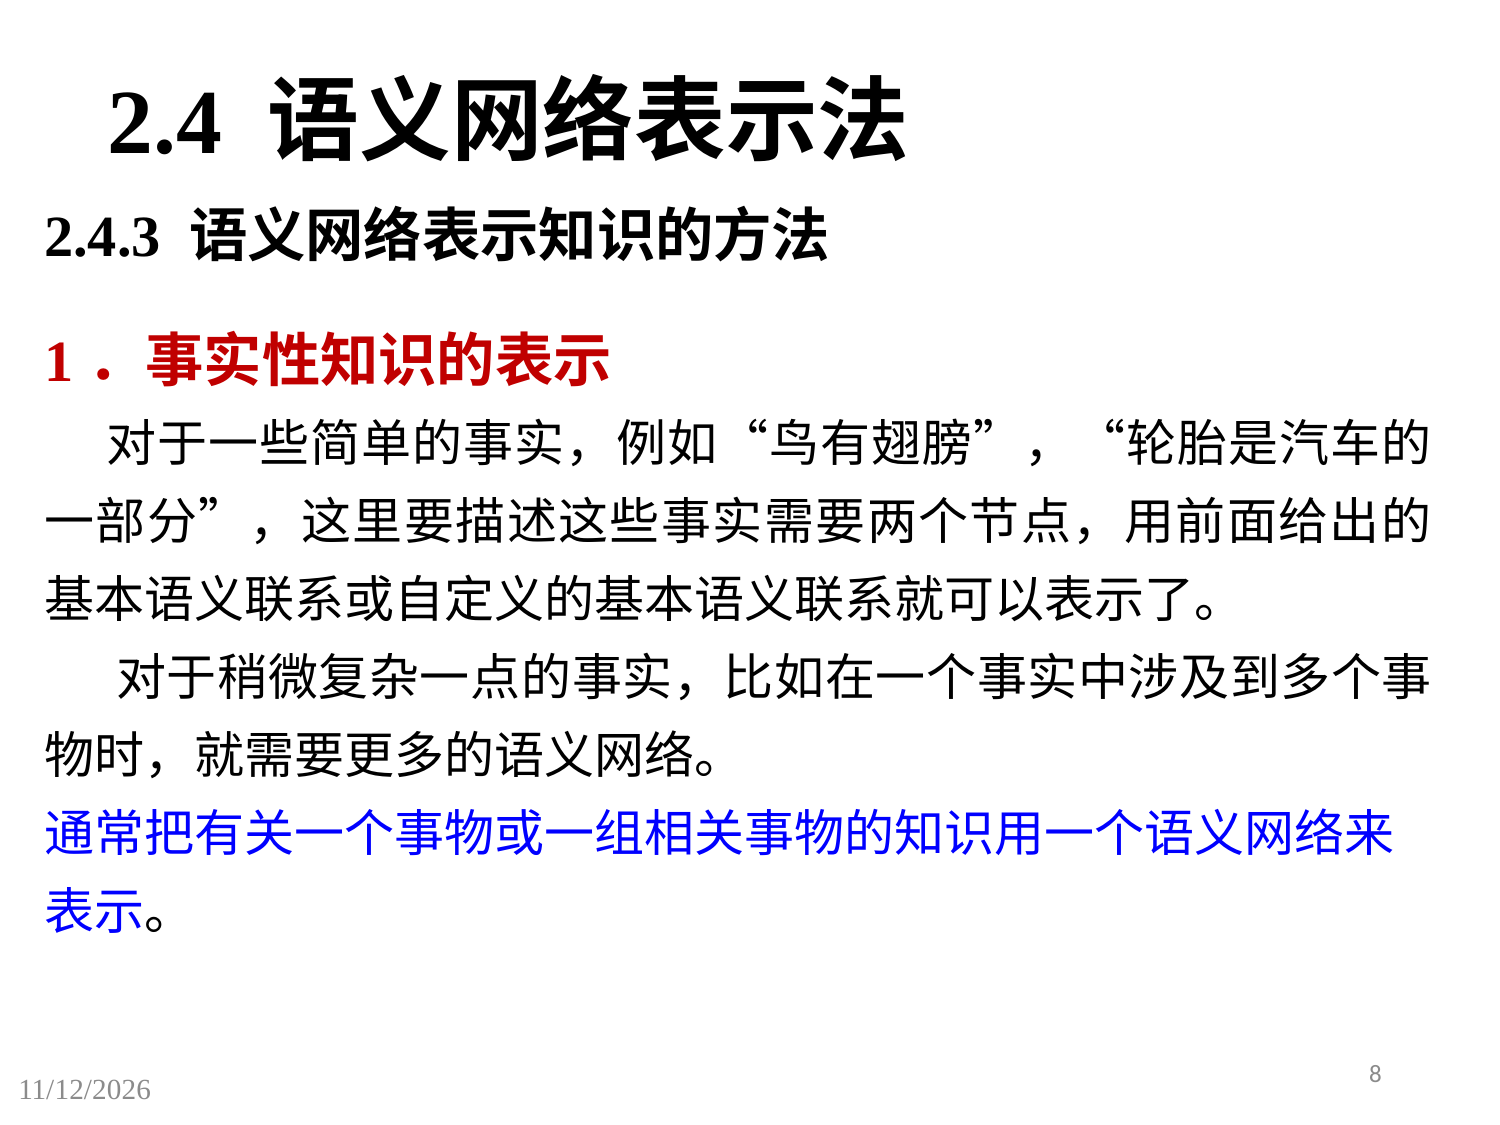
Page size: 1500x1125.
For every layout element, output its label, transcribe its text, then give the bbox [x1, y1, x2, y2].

text_box 2.4 语义网络表示法 [92, 54, 1251, 180]
text_box 2.4.3 语义网络表示知识的方法 [29, 191, 1176, 276]
text_box 1．事实性知识的表示 对于一些简单的事实，例如“鸟有翅膀”，“轮胎是汽车的一部分”，这里要描述这些事实需要两个节点，用前面给出的基本语义联系或自定义的基本语义联系就可以表示了。 对于稍微复杂一点的事实，比如在一个事实中涉及到多个事物时，就需要更多的语义网络。 通常把有关一个事物或一组相关事物的知识用一个语义网络来表示。 [29, 316, 1447, 947]
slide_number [3, 1050, 316, 1125]
slide_number 8 [1059, 1042, 1397, 1103]
